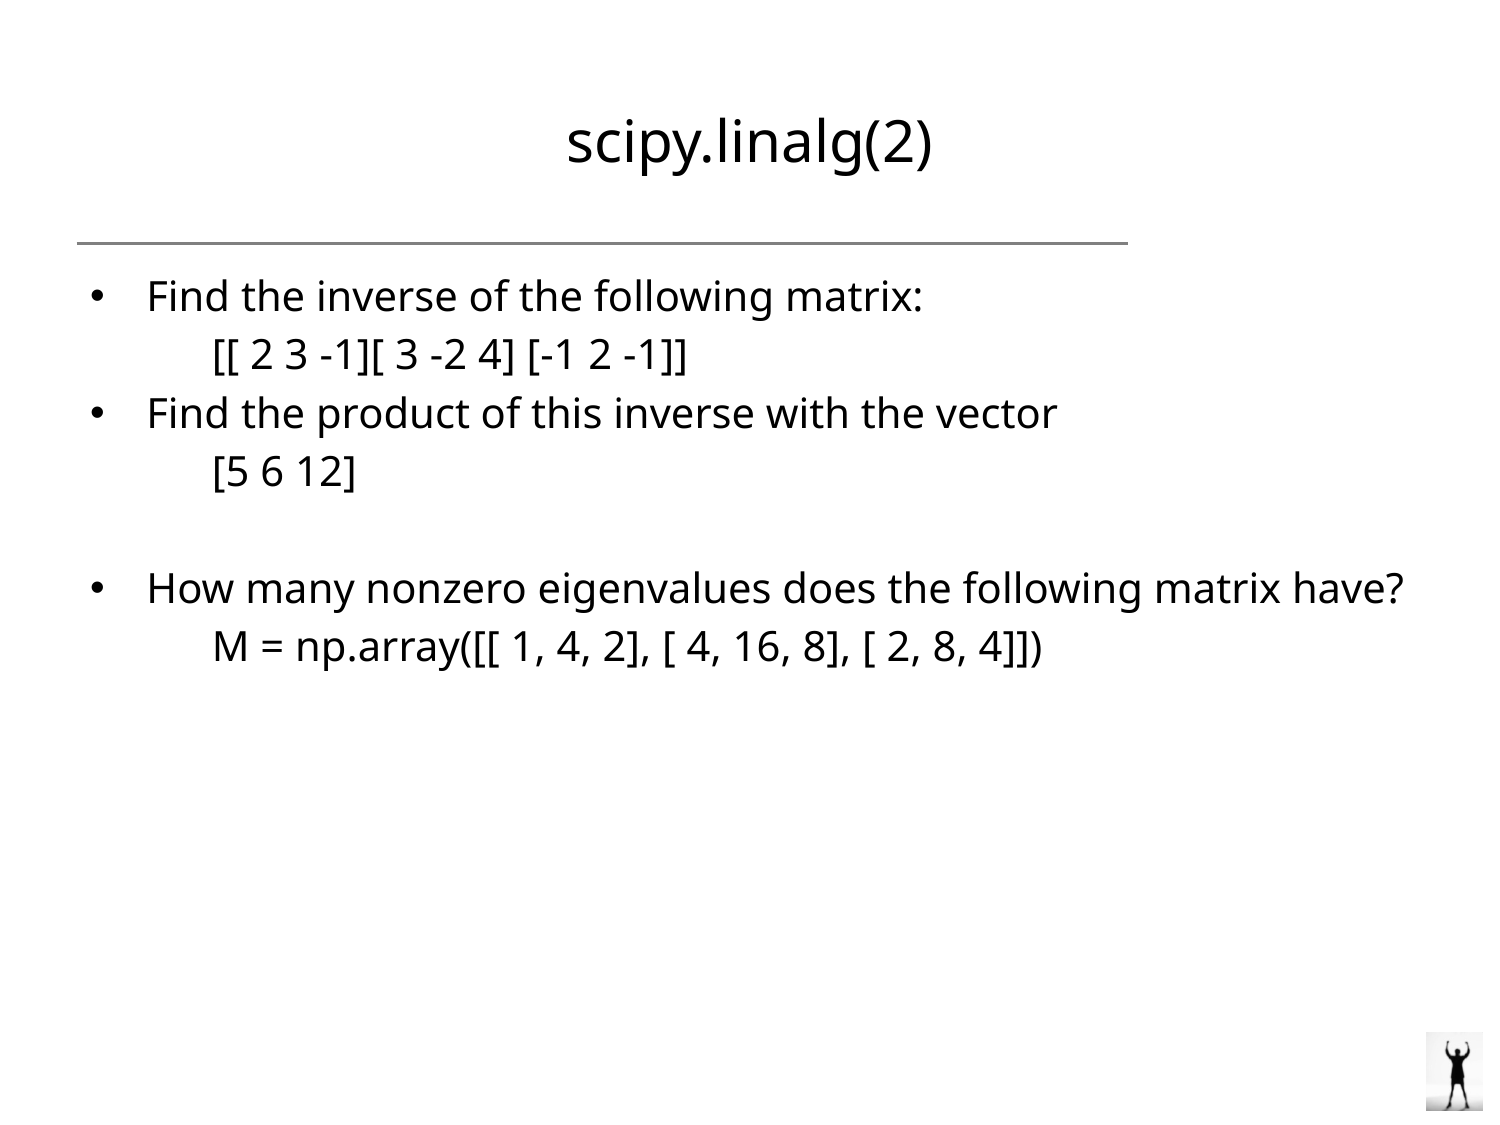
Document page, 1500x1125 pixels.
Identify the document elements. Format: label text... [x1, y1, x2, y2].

title scipy.linalg(2) [75, 45, 1425, 233]
picture [1426, 1032, 1483, 1111]
list Find the inverse of the following matrix: [[ 2 3 -1][ 3 -2 4] [-1 2 -1]] Find the product of this inverse with the vector [5 6 12] How many nonzero eigenvalues does the following matrix have? M = np.array([[ 1, 4, 2], [ 4, 16, 8], [ 2, 8, 4]]) [75, 262, 1425, 1005]
